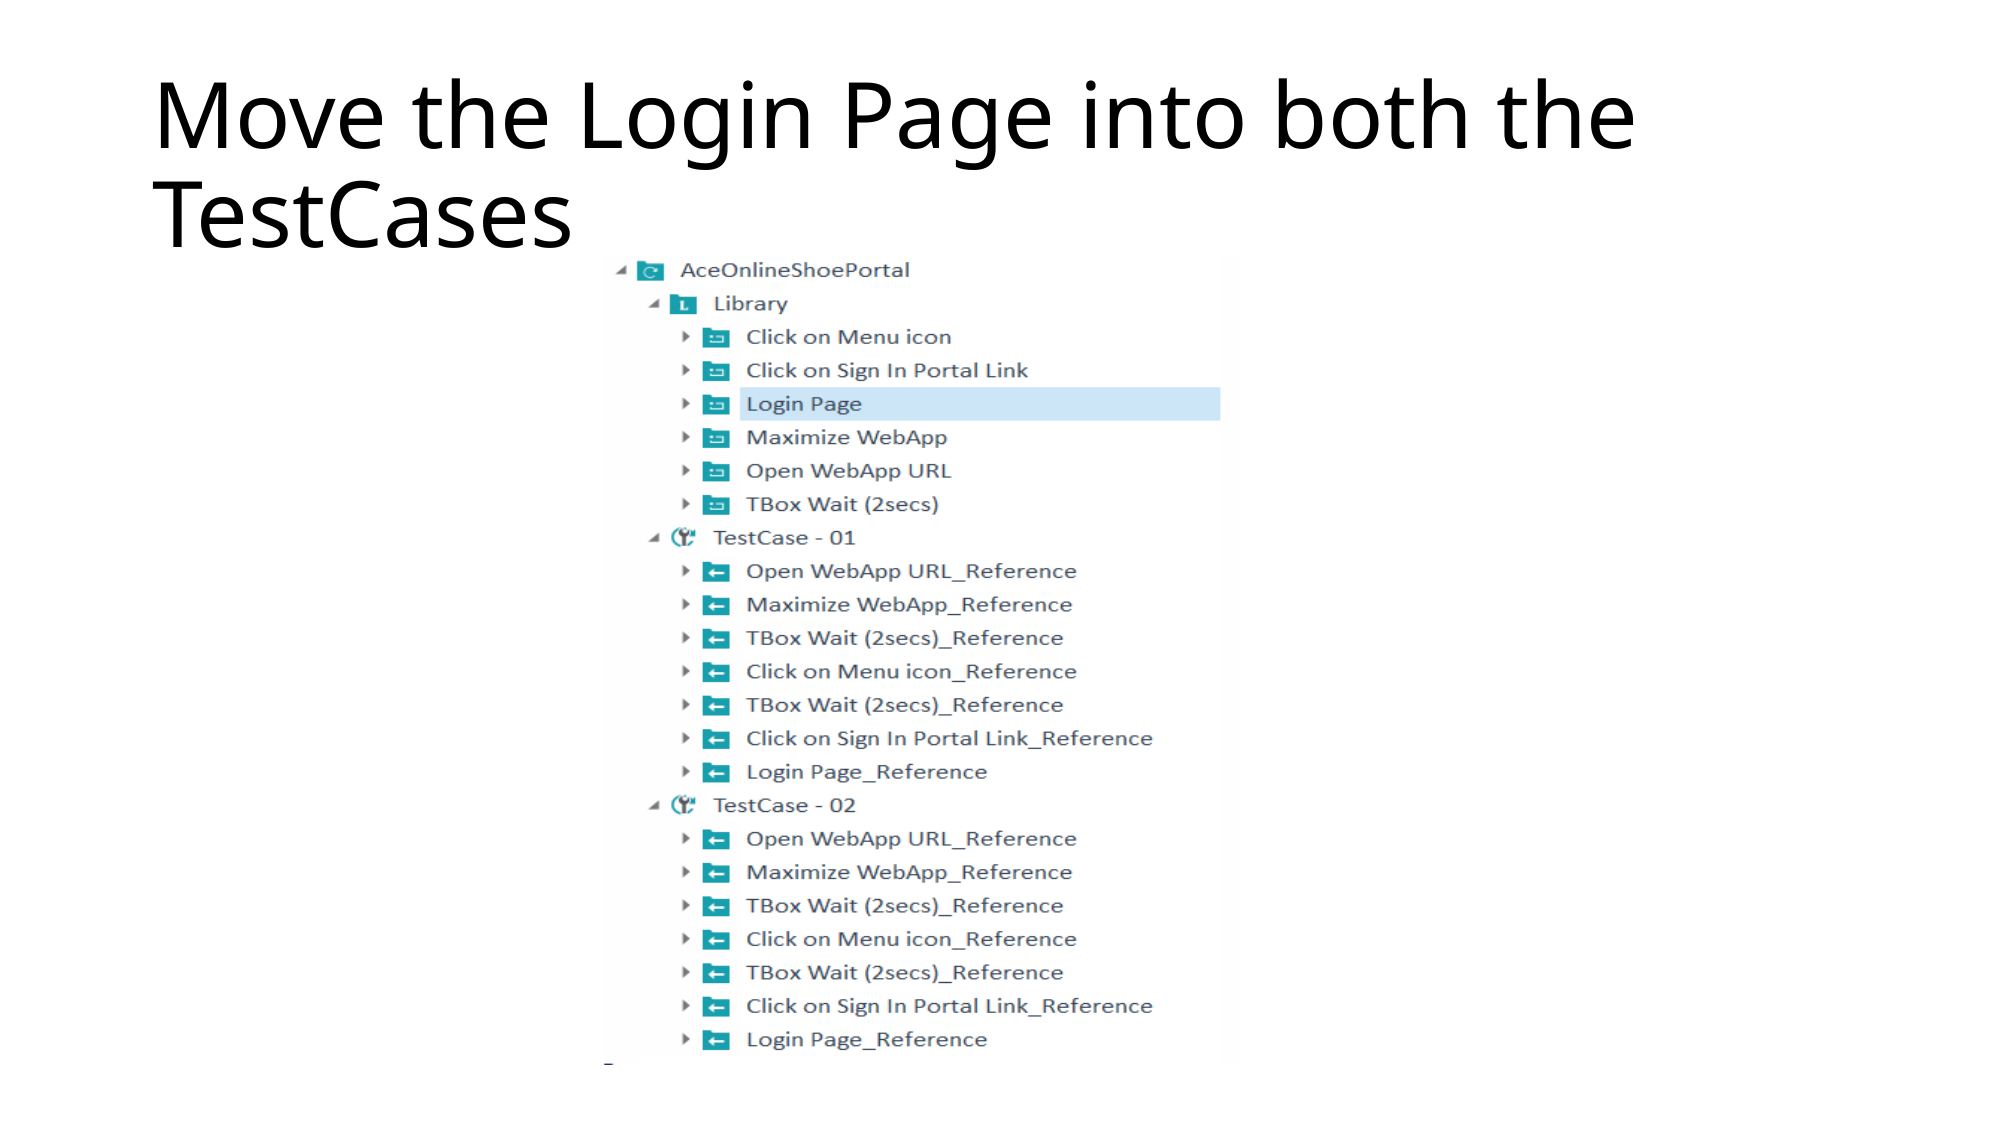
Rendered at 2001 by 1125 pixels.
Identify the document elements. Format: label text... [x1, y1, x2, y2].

title Move the Login Page into both the TestCases [137, 59, 1930, 278]
picture [603, 256, 1240, 1065]
